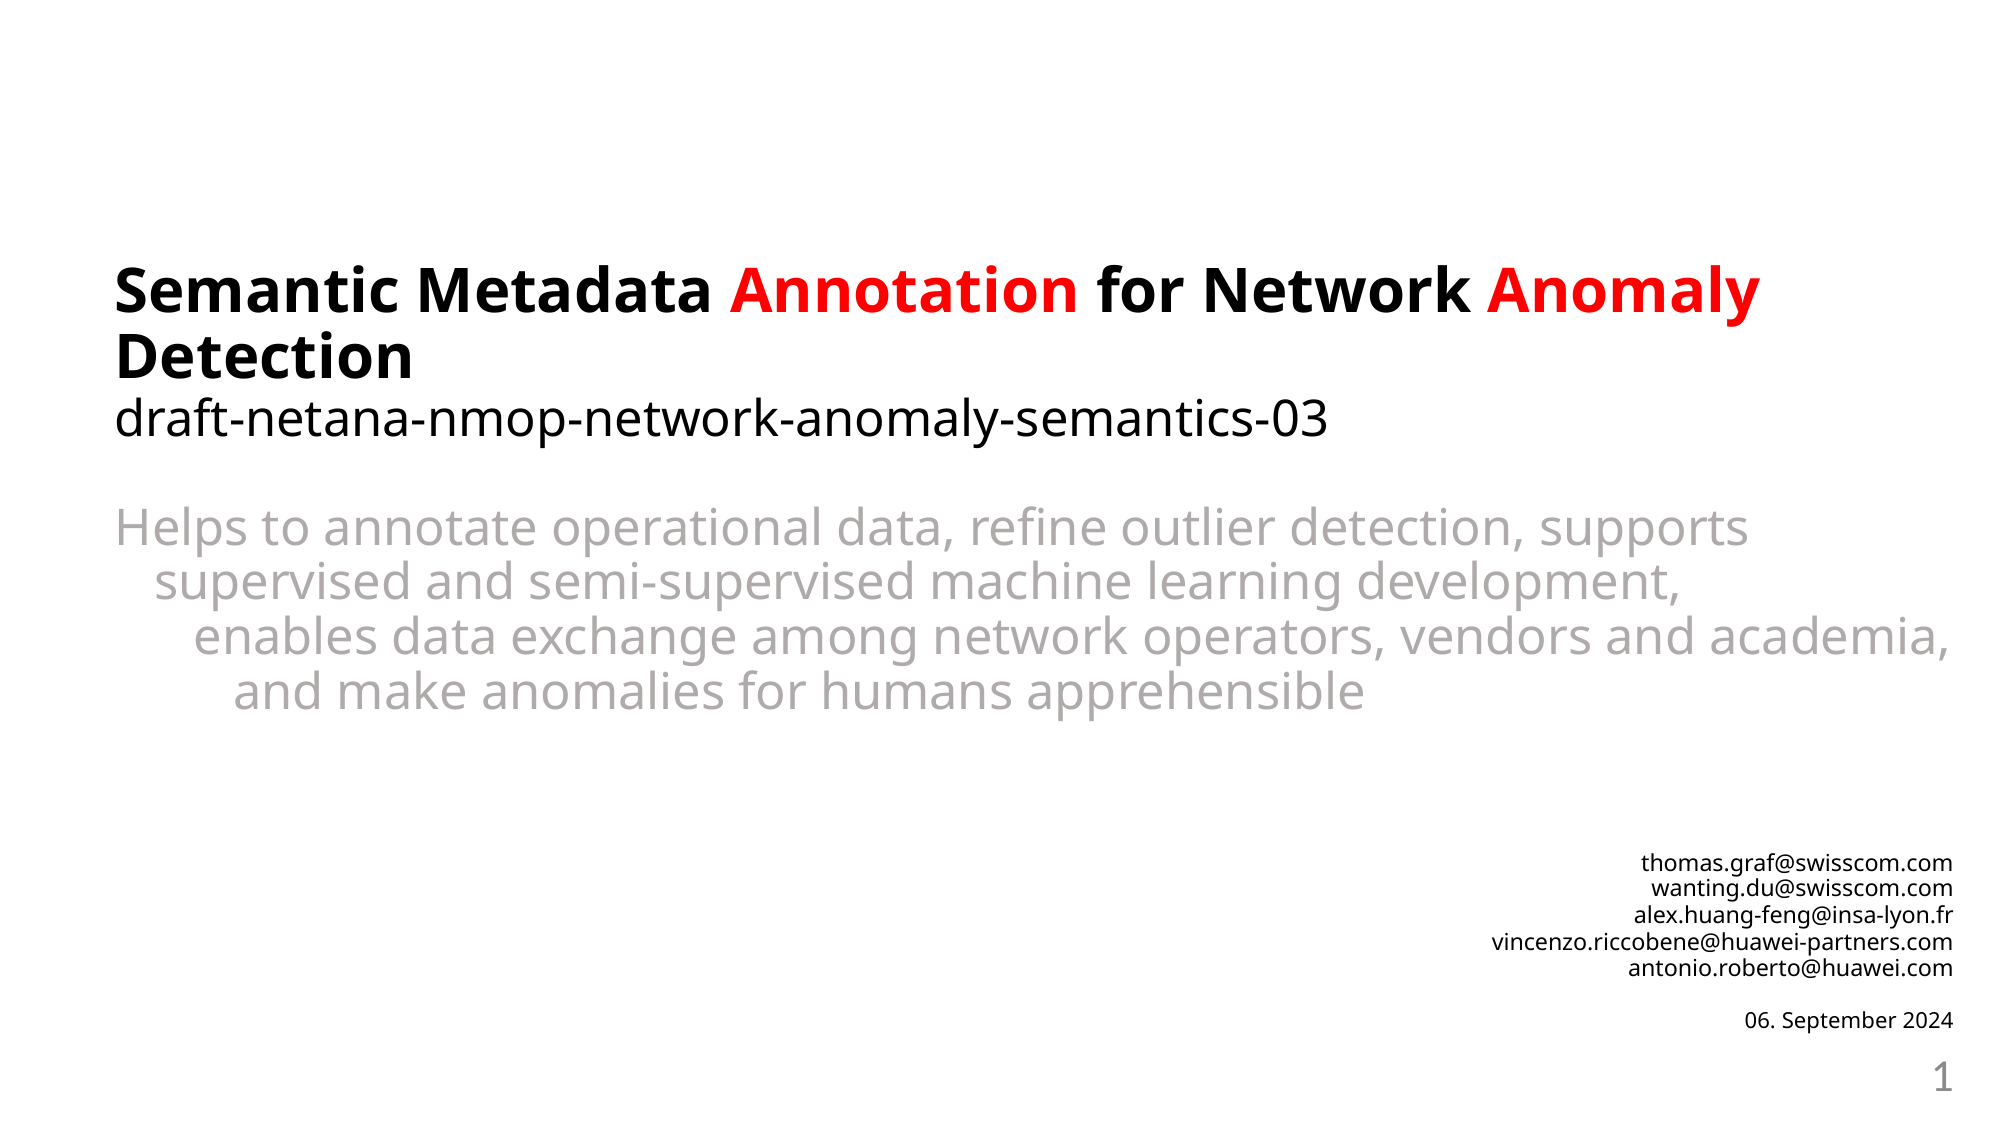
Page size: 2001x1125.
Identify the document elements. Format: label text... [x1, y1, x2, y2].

slide_number 1 [1900, 1044, 1969, 1104]
text_box thomas.graf@swisscom.com wanting.du@swisscom.com alex.huang-feng@insa-lyon.fr vincenzo.riccobene@huawei-partners.com antonio.roberto@huawei.com 06. September 2024 [137, 844, 1969, 1044]
text_box Semantic Metadata Annotation for Network Anomaly Detection draft-netana-nmop-network-anomaly-semantics-03 Helps to annotate operational data, refine outlier detection, supports supervised and semi-supervised machine learning development, enables data exchange among network operators, vendors and academia, and make anomalies for humans apprehensible [99, 224, 1969, 756]
